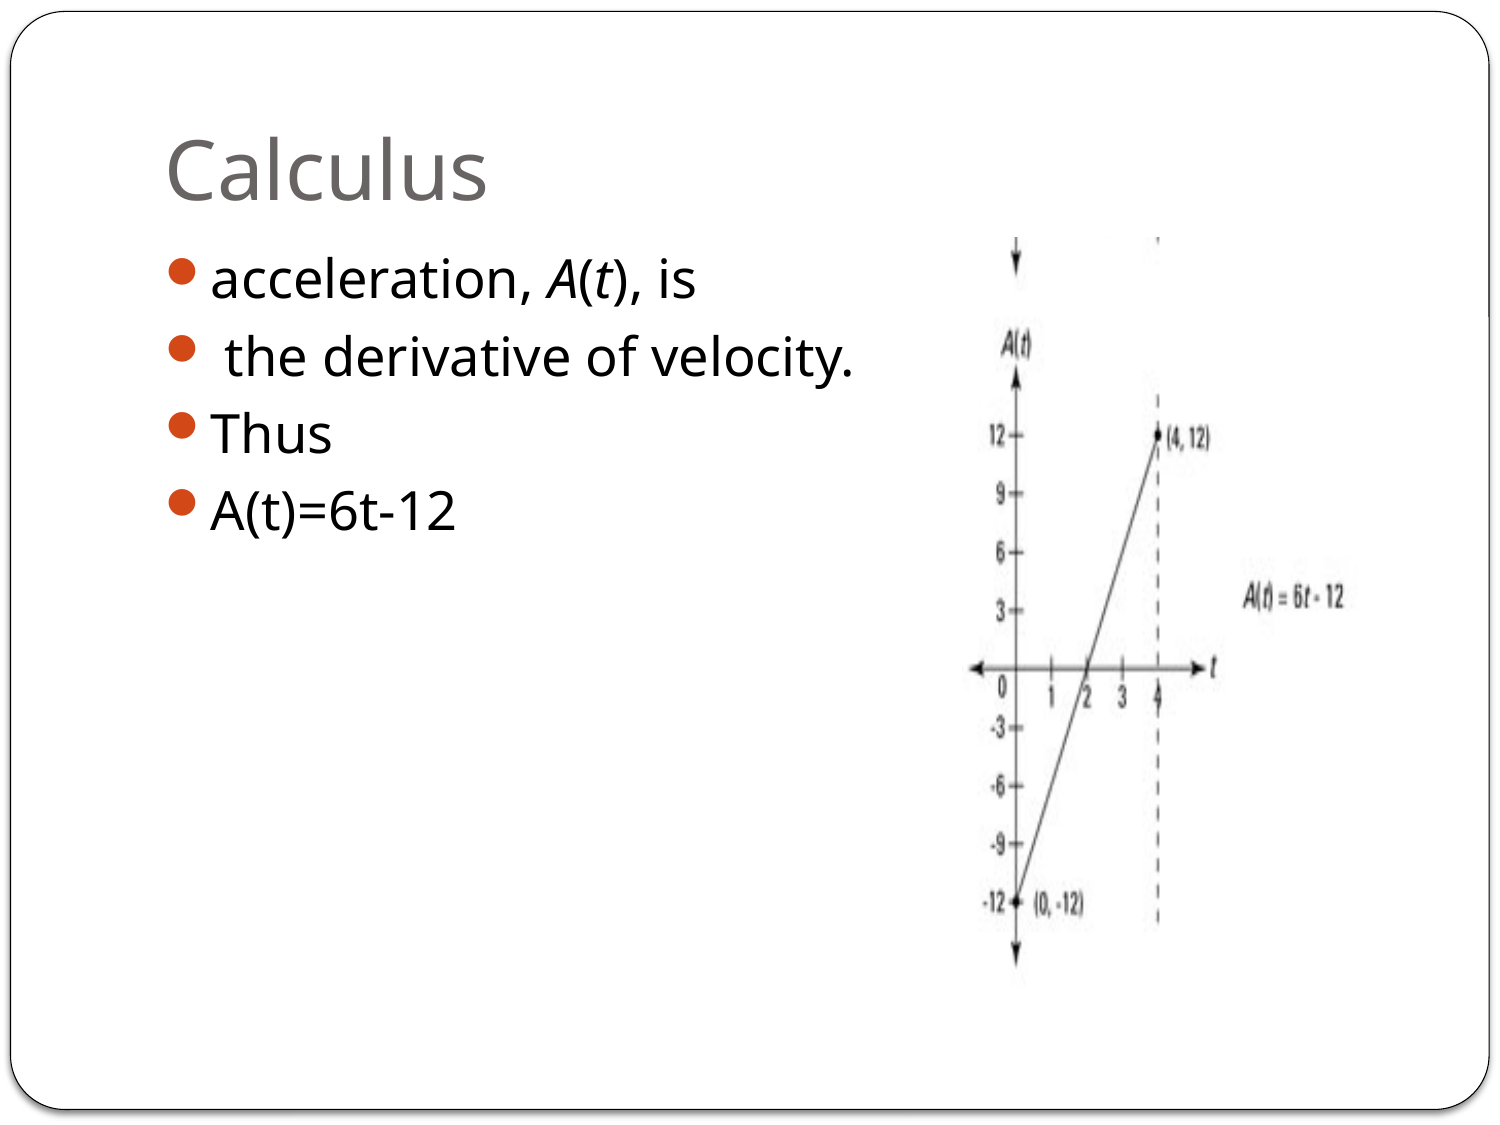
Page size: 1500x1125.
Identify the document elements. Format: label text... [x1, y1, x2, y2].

list acceleration, A(t), is the derivative of velocity. Thus A(t)=6t-12 [150, 237, 959, 988]
picture [962, 237, 1451, 1013]
title Calculus [150, 45, 1425, 233]
